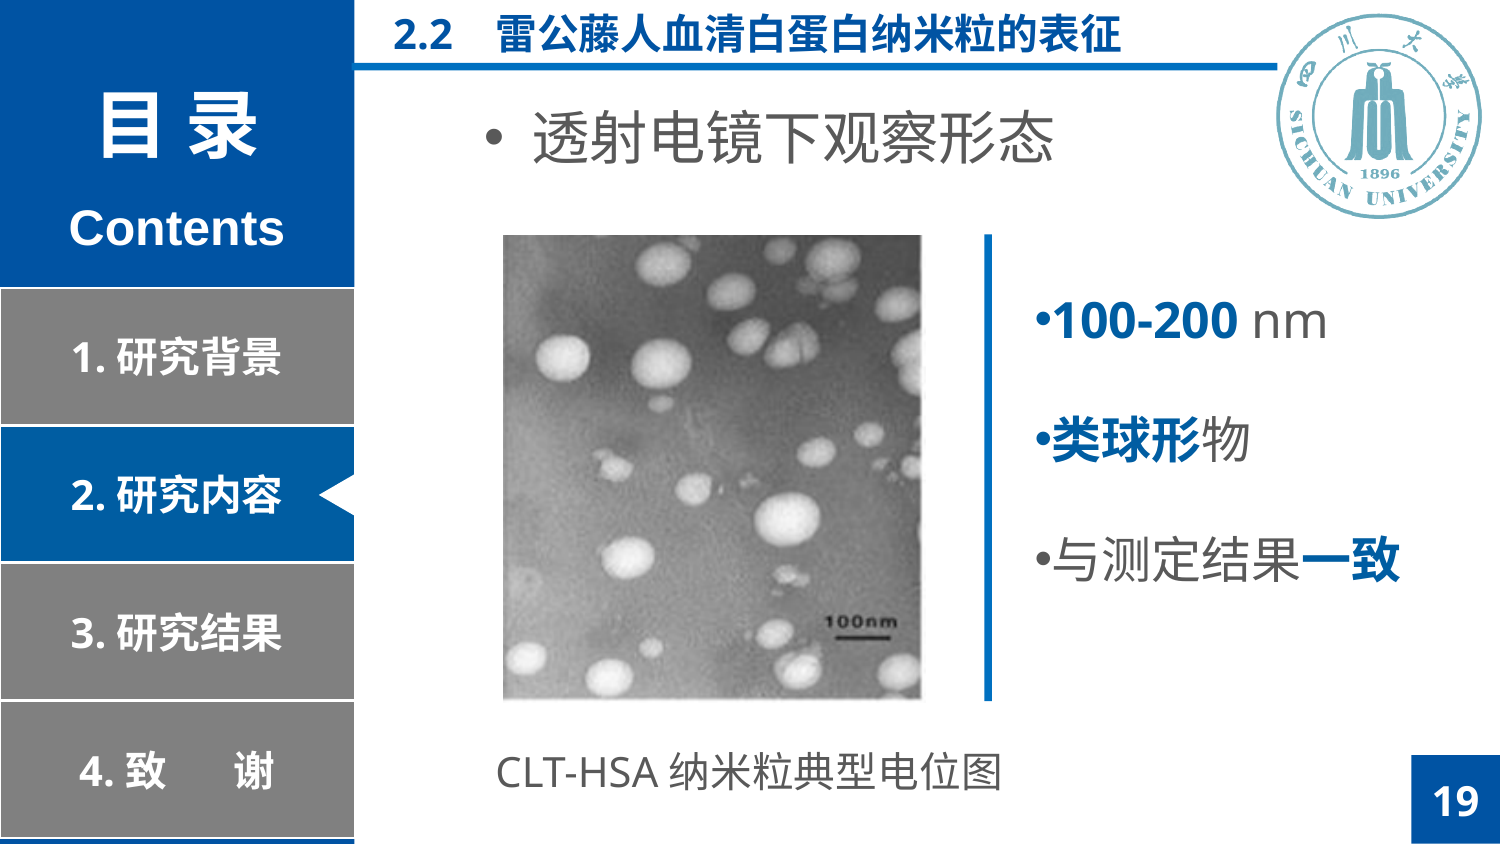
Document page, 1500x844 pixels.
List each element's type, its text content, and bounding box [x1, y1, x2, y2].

text_box 19 [1411, 755, 1500, 844]
list CLT-HSA纳米粒典型电位图 [480, 738, 1383, 844]
text_box 100-200 nm 类球形物 与测定结果一致 [1019, 281, 1418, 668]
text_box 透射电镜下观察形态 [468, 93, 1137, 249]
text_box [982, 232, 994, 703]
picture [503, 235, 926, 704]
text_box 2.2 雷公藤人血清白蛋白纳米粒的表征 [378, 0, 1348, 65]
text_box [349, 61, 1279, 72]
